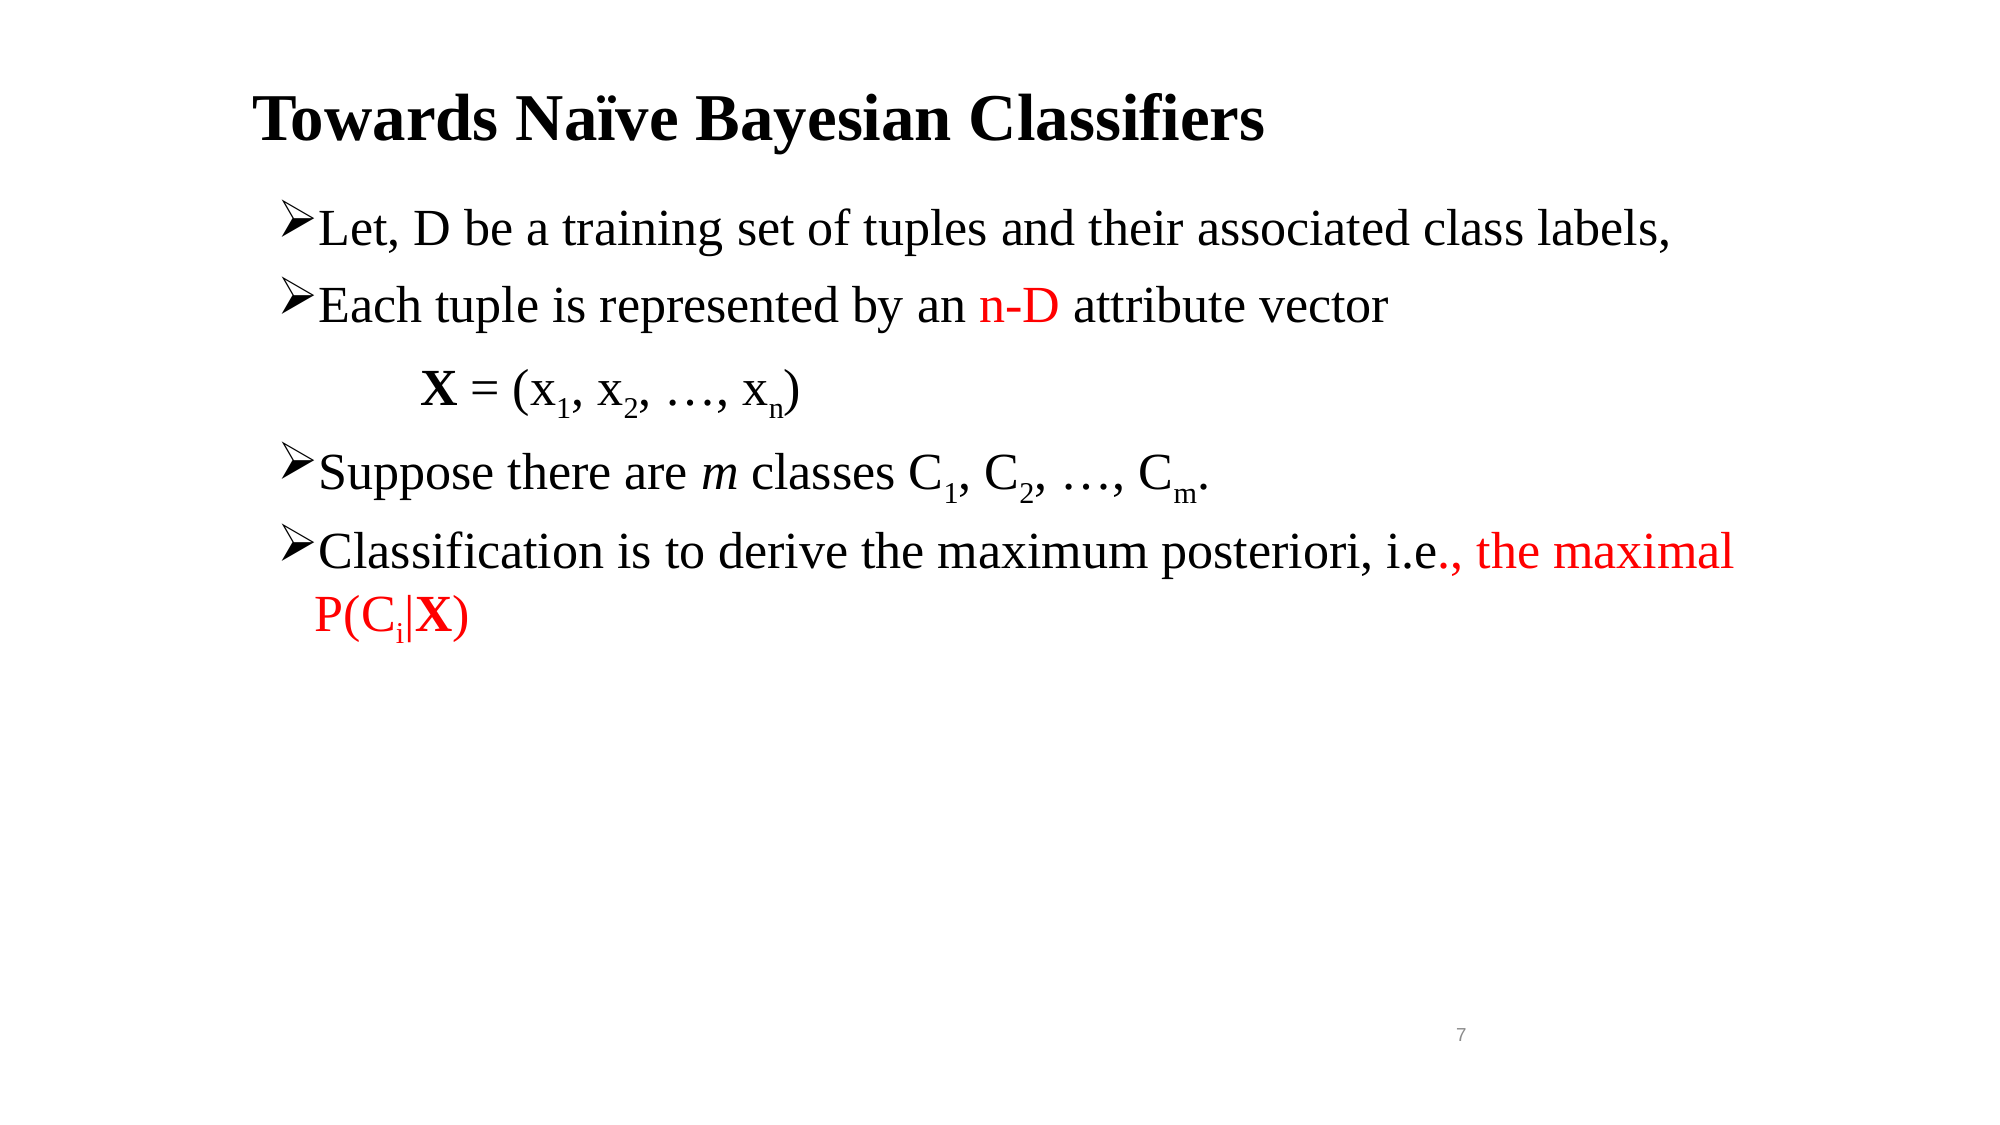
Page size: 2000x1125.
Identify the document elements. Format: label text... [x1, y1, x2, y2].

footer 7 [1412, 999, 1629, 1045]
list Let, D be a training set of tuples and their associated class labels, Each tuple is represented by an n-D attribute vector X = (x1, x2, …, xn) Suppose there are m classes C1, C2, …, Cm. Classification is to derive the maximum posteriori, i.e., the maximal P(Ci|X) [262, 192, 1813, 825]
title Towards Naïve Bayesian Classifiers [237, 75, 1825, 163]
